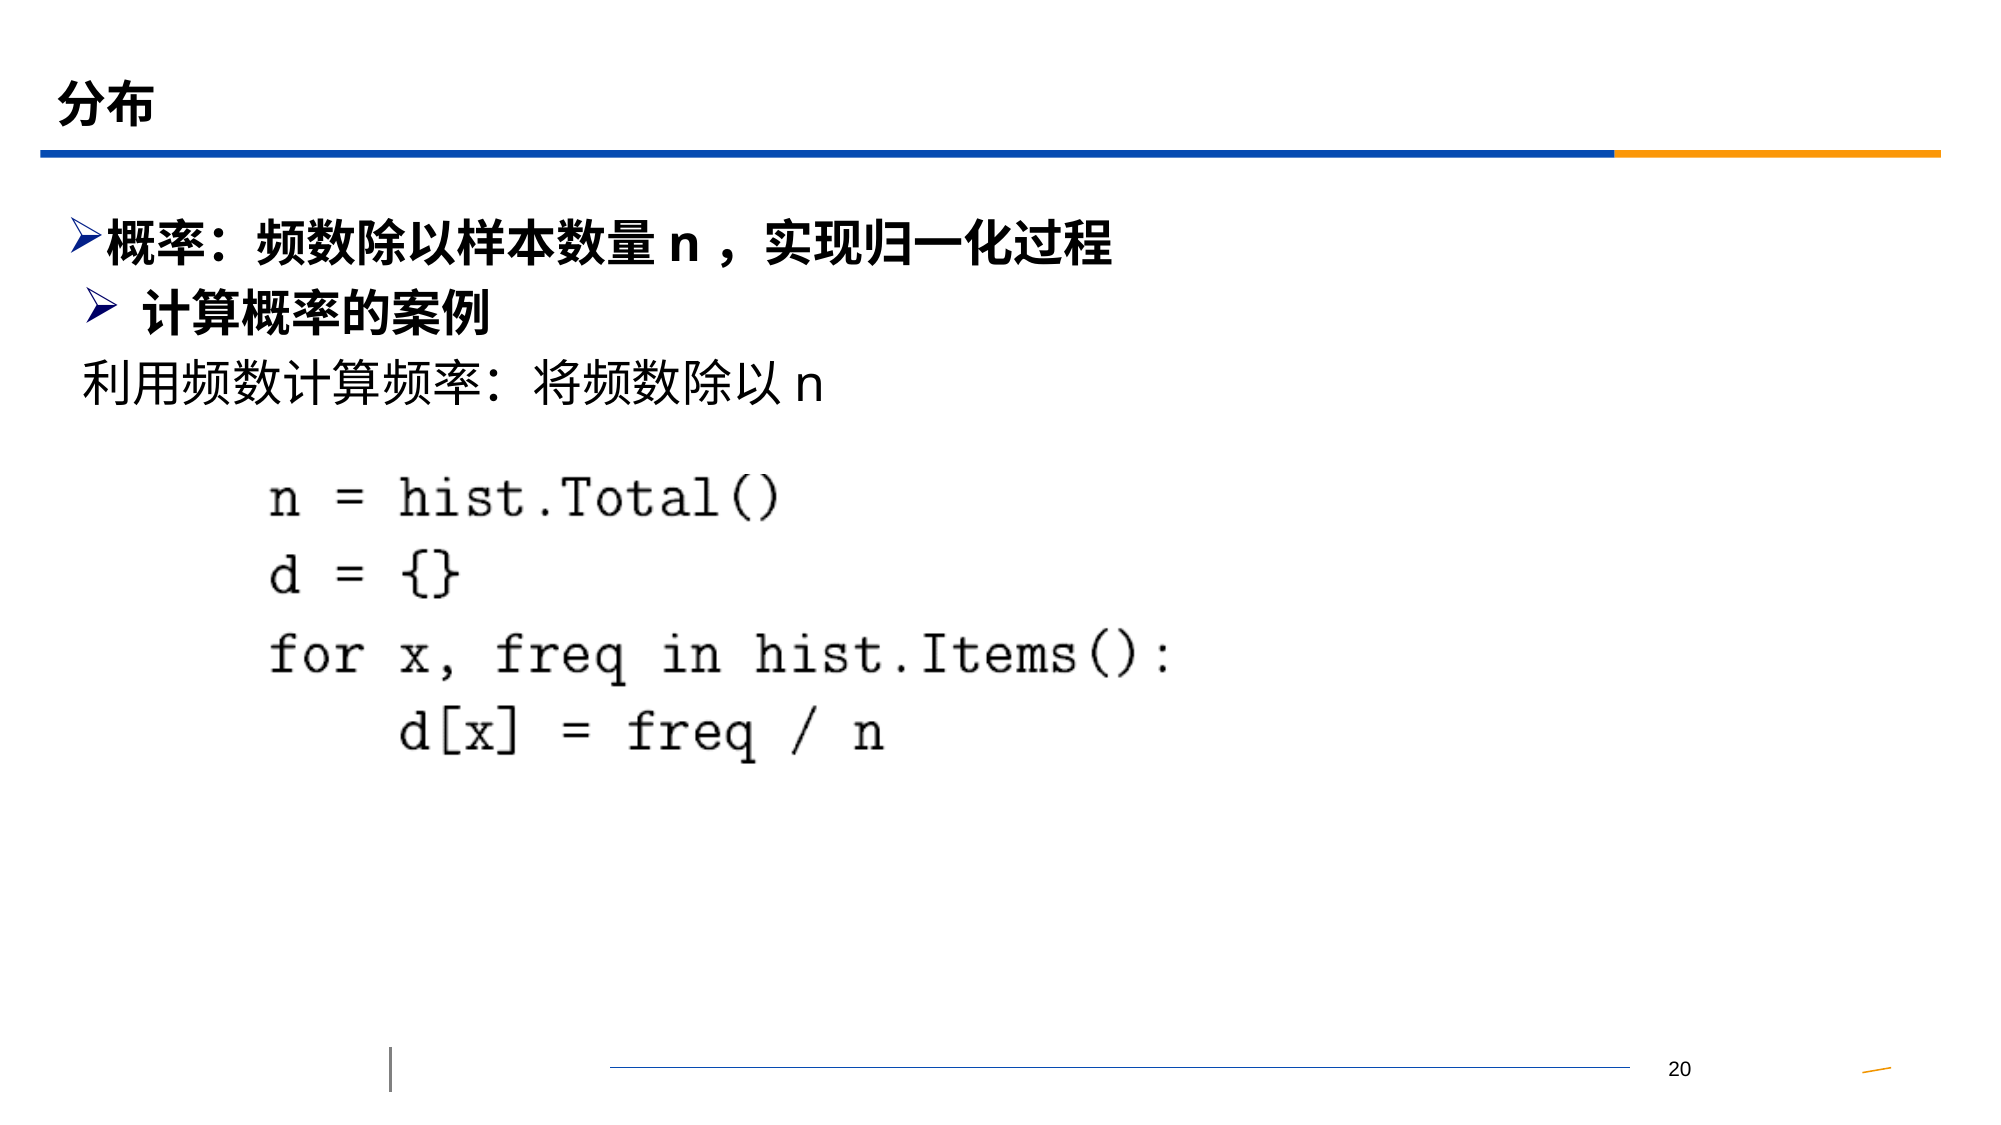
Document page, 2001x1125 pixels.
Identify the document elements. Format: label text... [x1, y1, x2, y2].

list 概率：频数除以样本数量n，实现归一化过程 计算概率的案例 利用频数计算频率：将频数除以n [51, 204, 1899, 921]
title 分布 [41, 58, 1842, 146]
picture [245, 473, 1187, 785]
